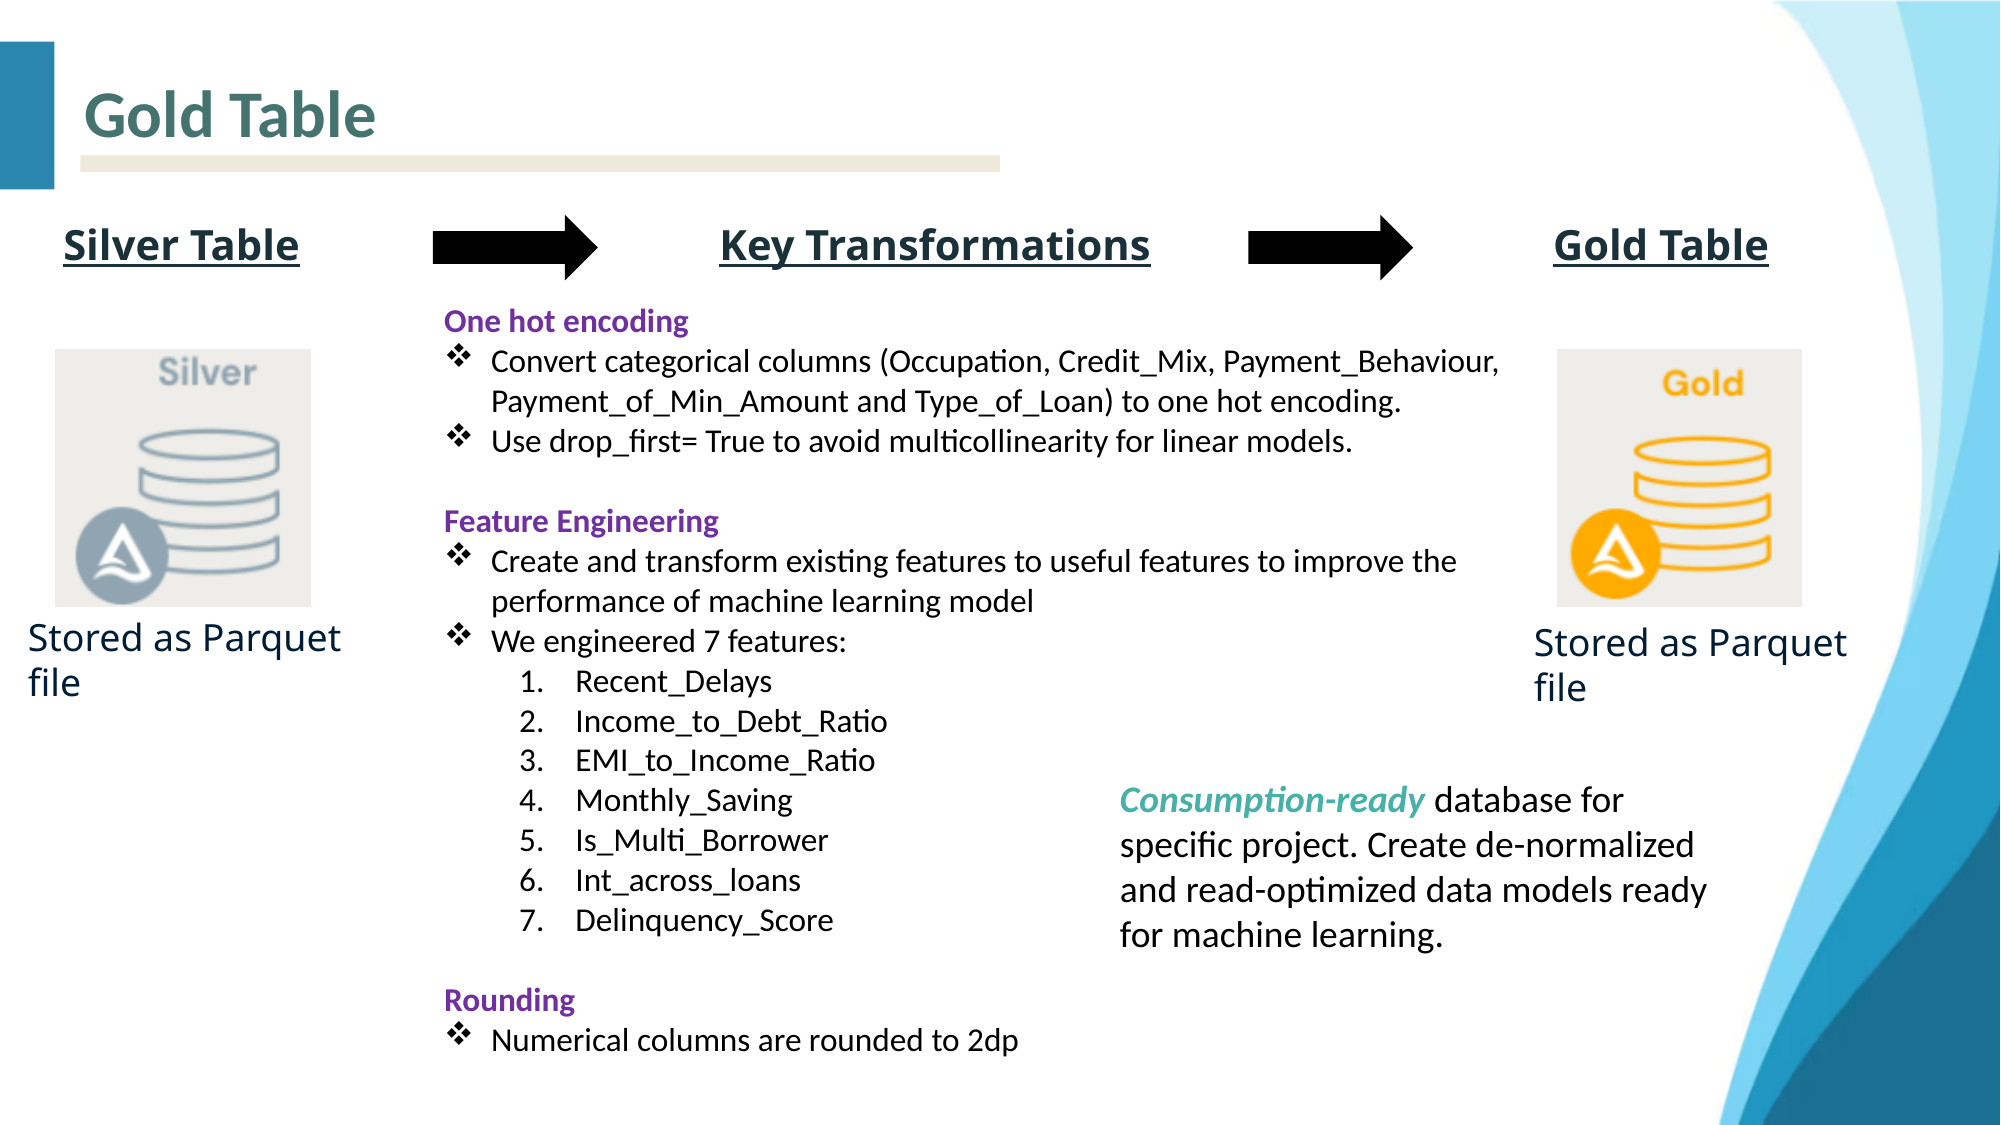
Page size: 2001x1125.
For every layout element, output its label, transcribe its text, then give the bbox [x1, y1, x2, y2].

text_box Gold Table [1538, 211, 1659, 327]
text_box [431, 212, 600, 283]
text_box [1247, 212, 1415, 283]
title Gold Table [69, 67, 1659, 164]
text_box Consumption-ready database for specific project. Create de-normalized and read-optimized data models ready for machine learning. [1105, 767, 1659, 962]
text_box [79, 154, 1001, 173]
text_box Silver Table [48, 211, 677, 327]
text_box Stored as Parquet file [13, 606, 414, 711]
text_box Key Transformations [704, 211, 1333, 292]
picture [1557, 0, 2000, 1125]
text_box [0, 41, 55, 190]
picture [55, 349, 311, 607]
text_box Stored as Parquet file [1519, 611, 1659, 717]
text_box One hot encoding Convert categorical columns (Occupation, Credit_Mix, Payment_Behaviour, Payment_of_Min_Amount and Type_of_Loan) to one hot encoding. Use drop_first= True to avoid multicollinearity for linear models. Feature Engineering Create and transform existing features to useful features to improve the performance of machine learning model We engineered 7 features: Recent_Delays Income_to_Debt_Ratio EMI_to_Income_Ratio Monthly_Saving Is_Multi_Borrower Int_across_loans Delinquency_Score Rounding Numerical columns are rounded to 2dp [429, 292, 1571, 1125]
